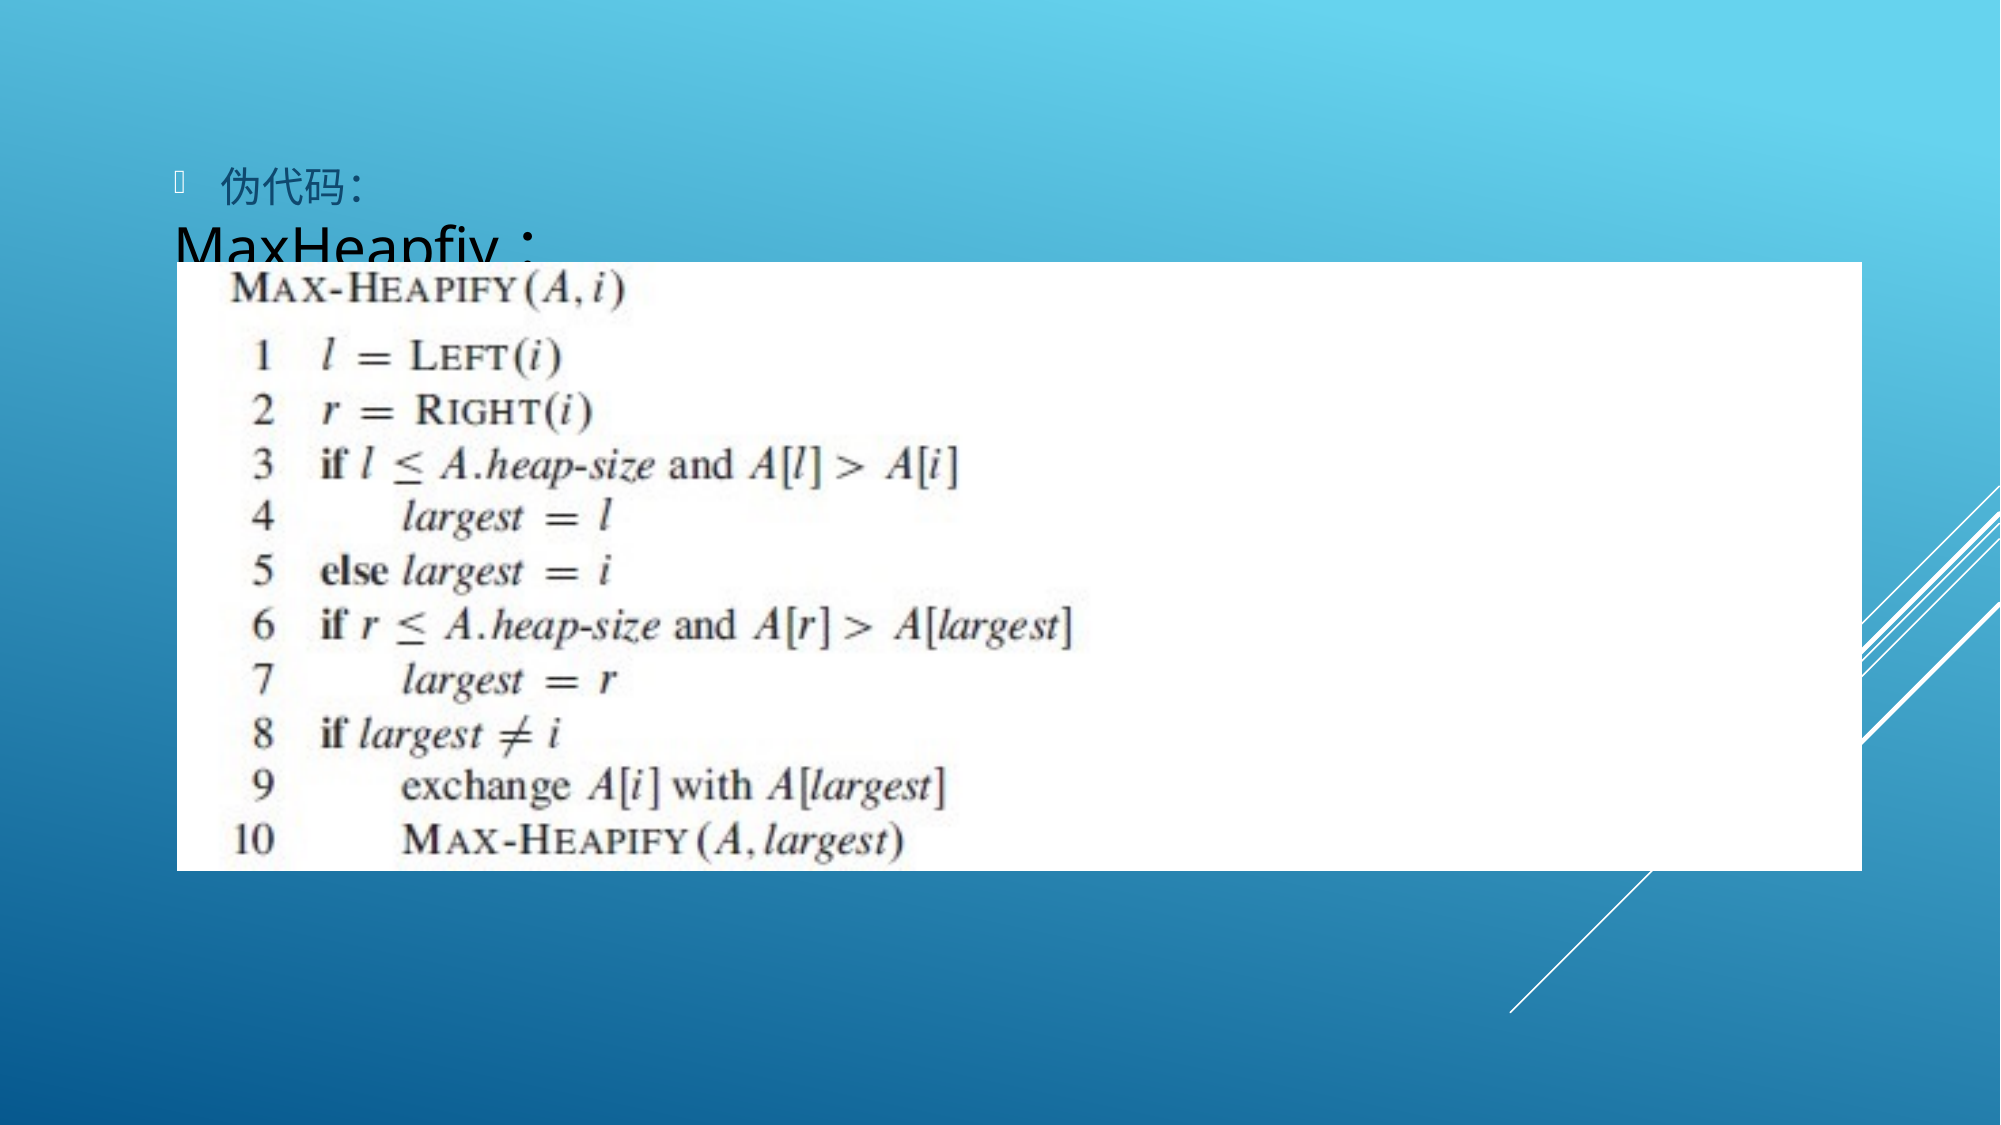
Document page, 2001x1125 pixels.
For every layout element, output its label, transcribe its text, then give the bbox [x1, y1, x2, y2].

picture [176, 262, 1862, 872]
list 伪代码： MaxHeapfiy： [165, 64, 1567, 659]
